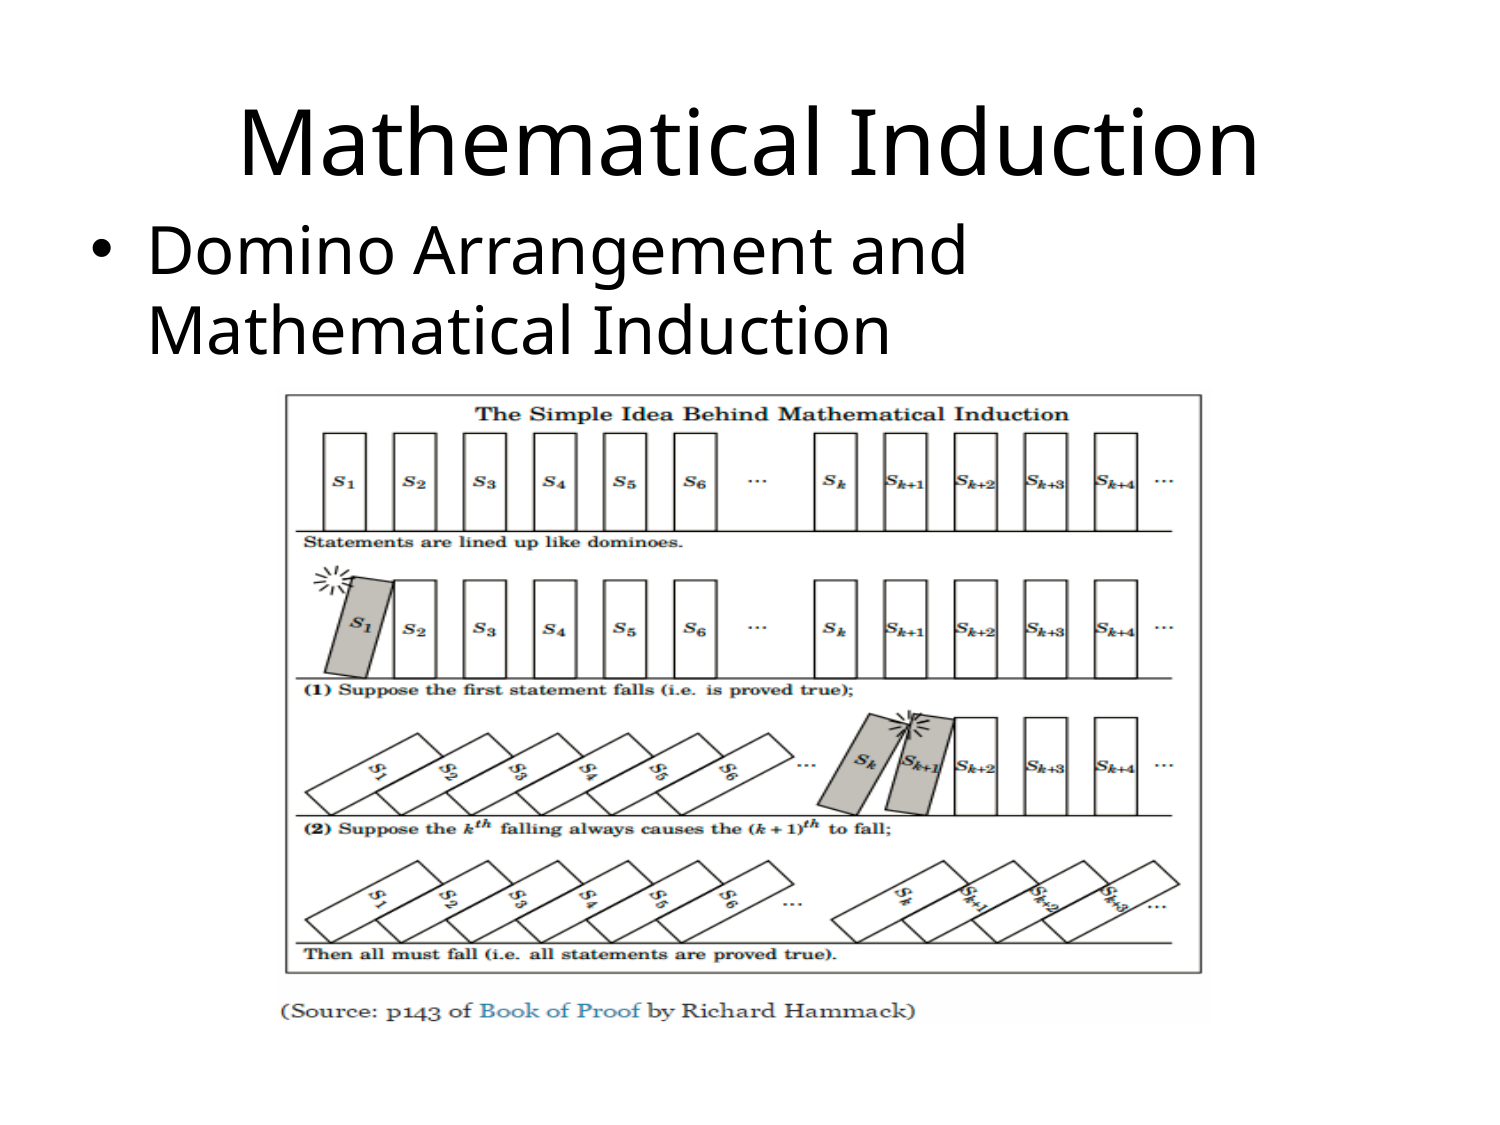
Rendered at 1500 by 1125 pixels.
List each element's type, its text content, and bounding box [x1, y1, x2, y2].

list Domino Arrangement and Mathematical Induction [75, 200, 1425, 943]
title Mathematical Induction [75, 45, 1425, 200]
picture [274, 387, 1213, 1026]
text_box [112, 237, 1463, 980]
